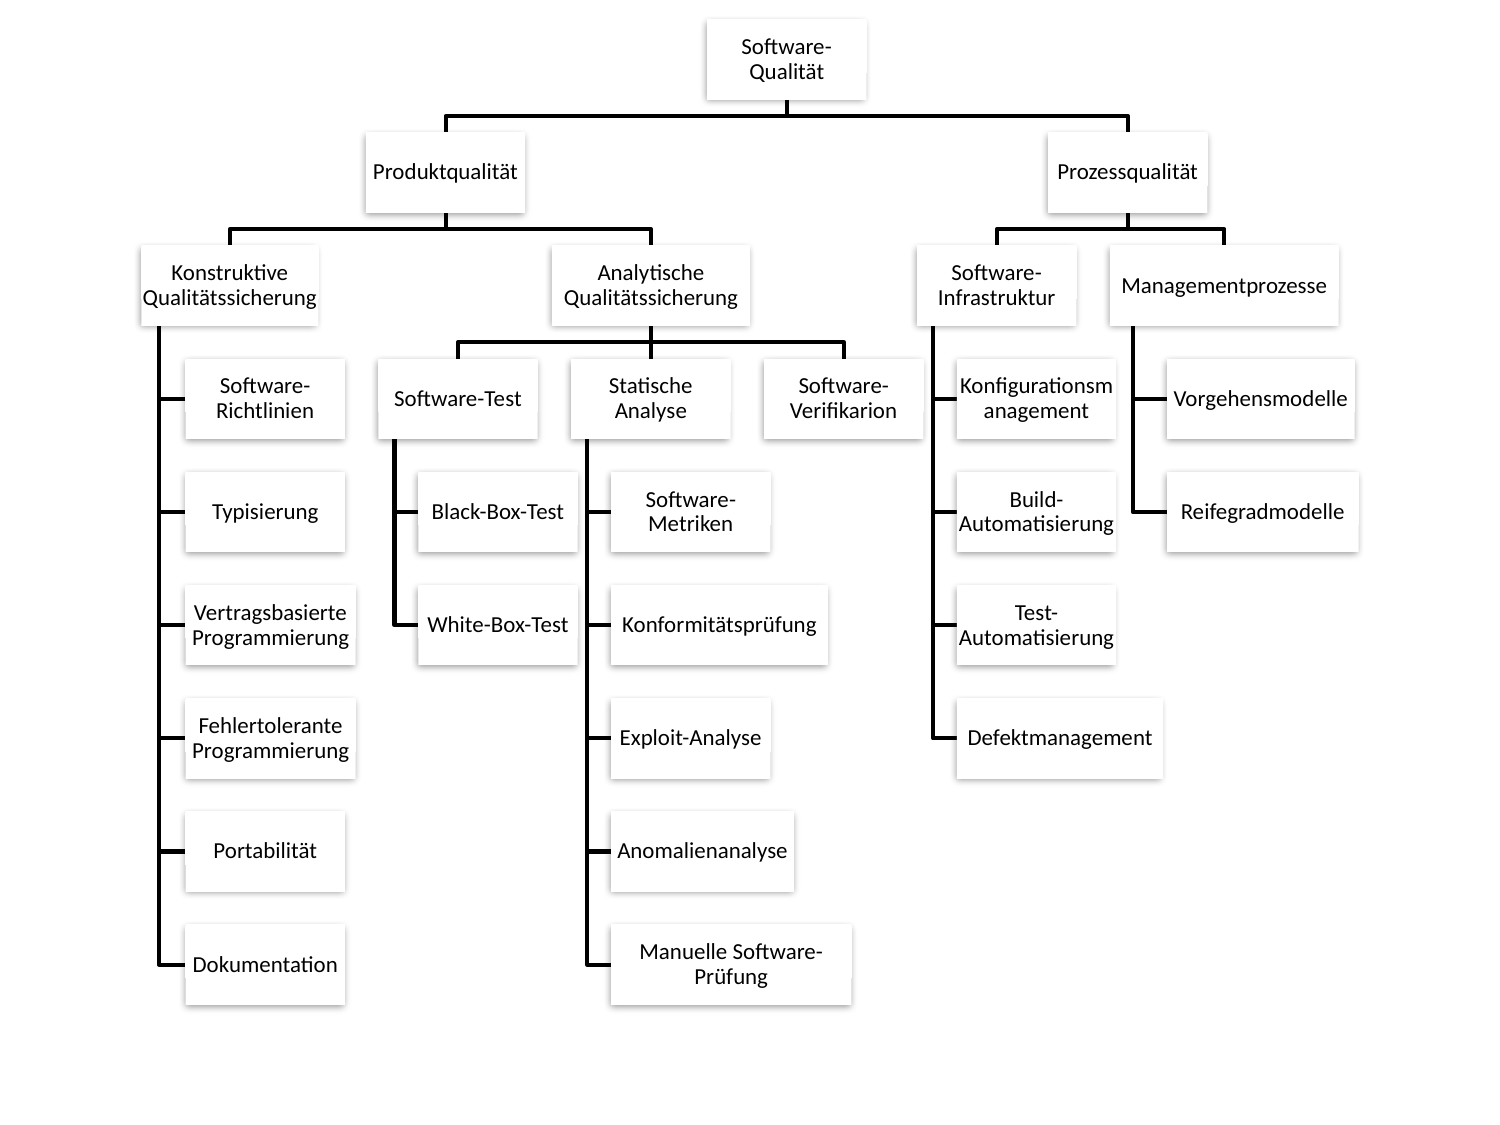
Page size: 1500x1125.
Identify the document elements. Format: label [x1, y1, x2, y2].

list [17, 18, 1483, 1006]
